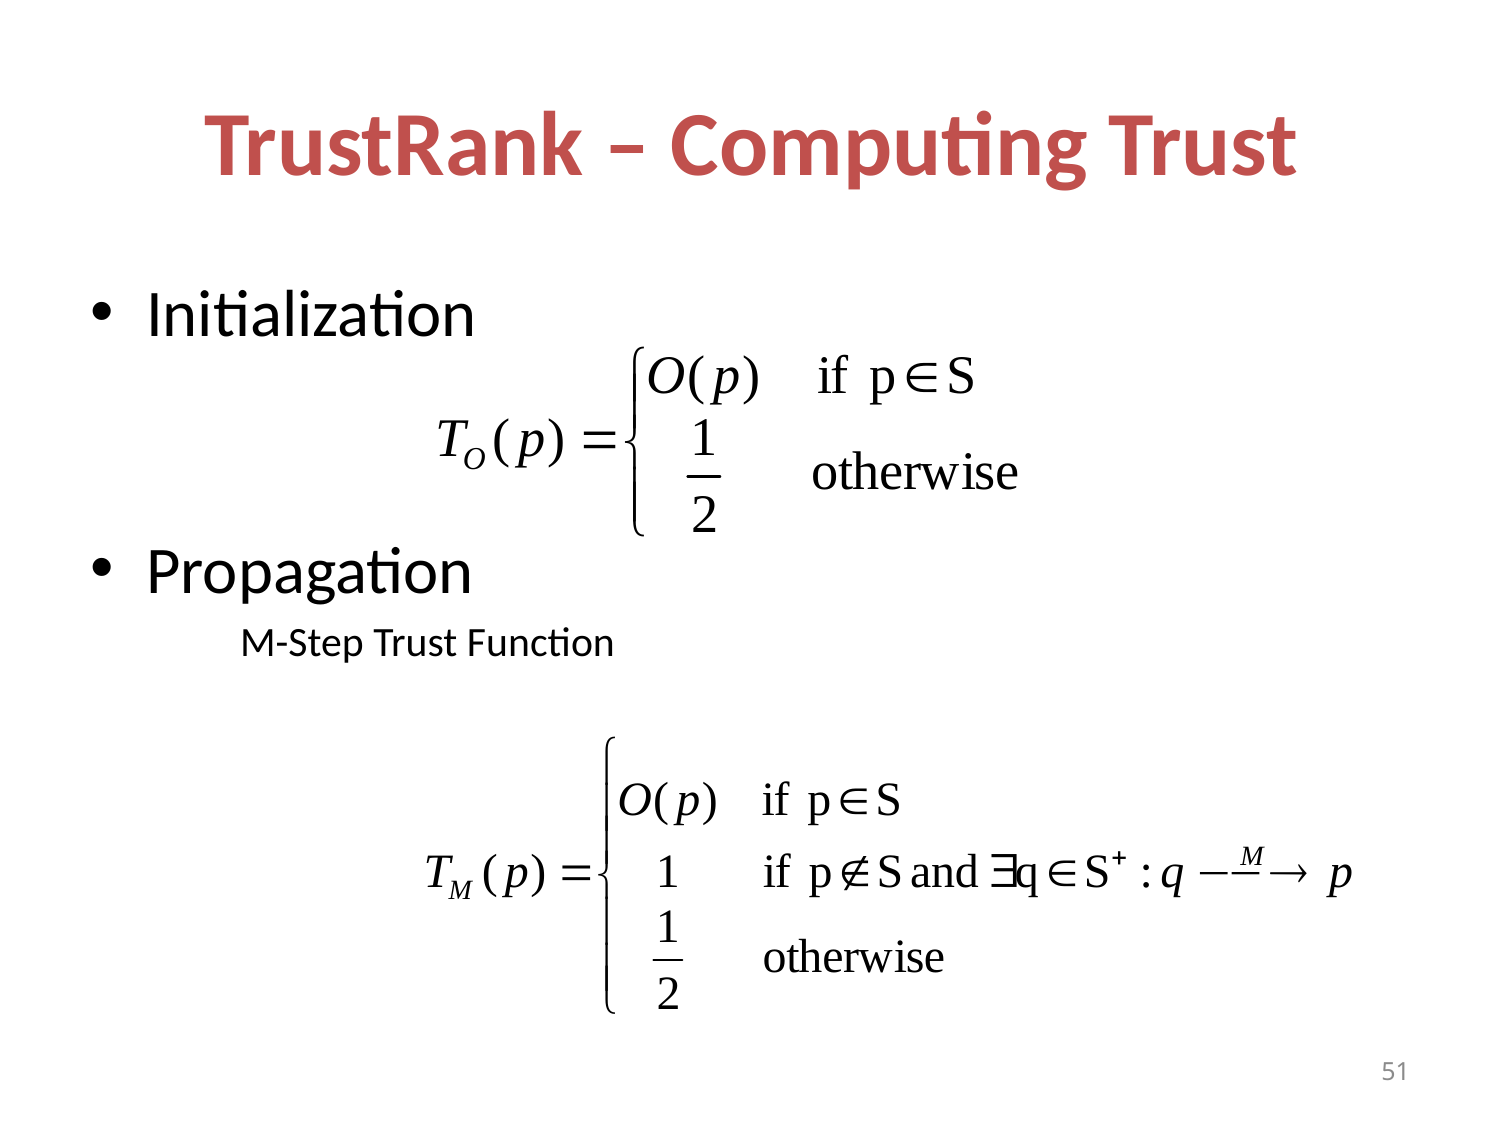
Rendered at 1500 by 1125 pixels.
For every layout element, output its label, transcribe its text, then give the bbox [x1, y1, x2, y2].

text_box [430, 337, 1034, 547]
list Initialization Propagation M-Step Trust Function [75, 262, 1425, 1005]
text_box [418, 727, 1366, 1024]
title TrustRank – Computing Trust [76, 45, 1427, 233]
slide_number 51 [1074, 1042, 1425, 1103]
